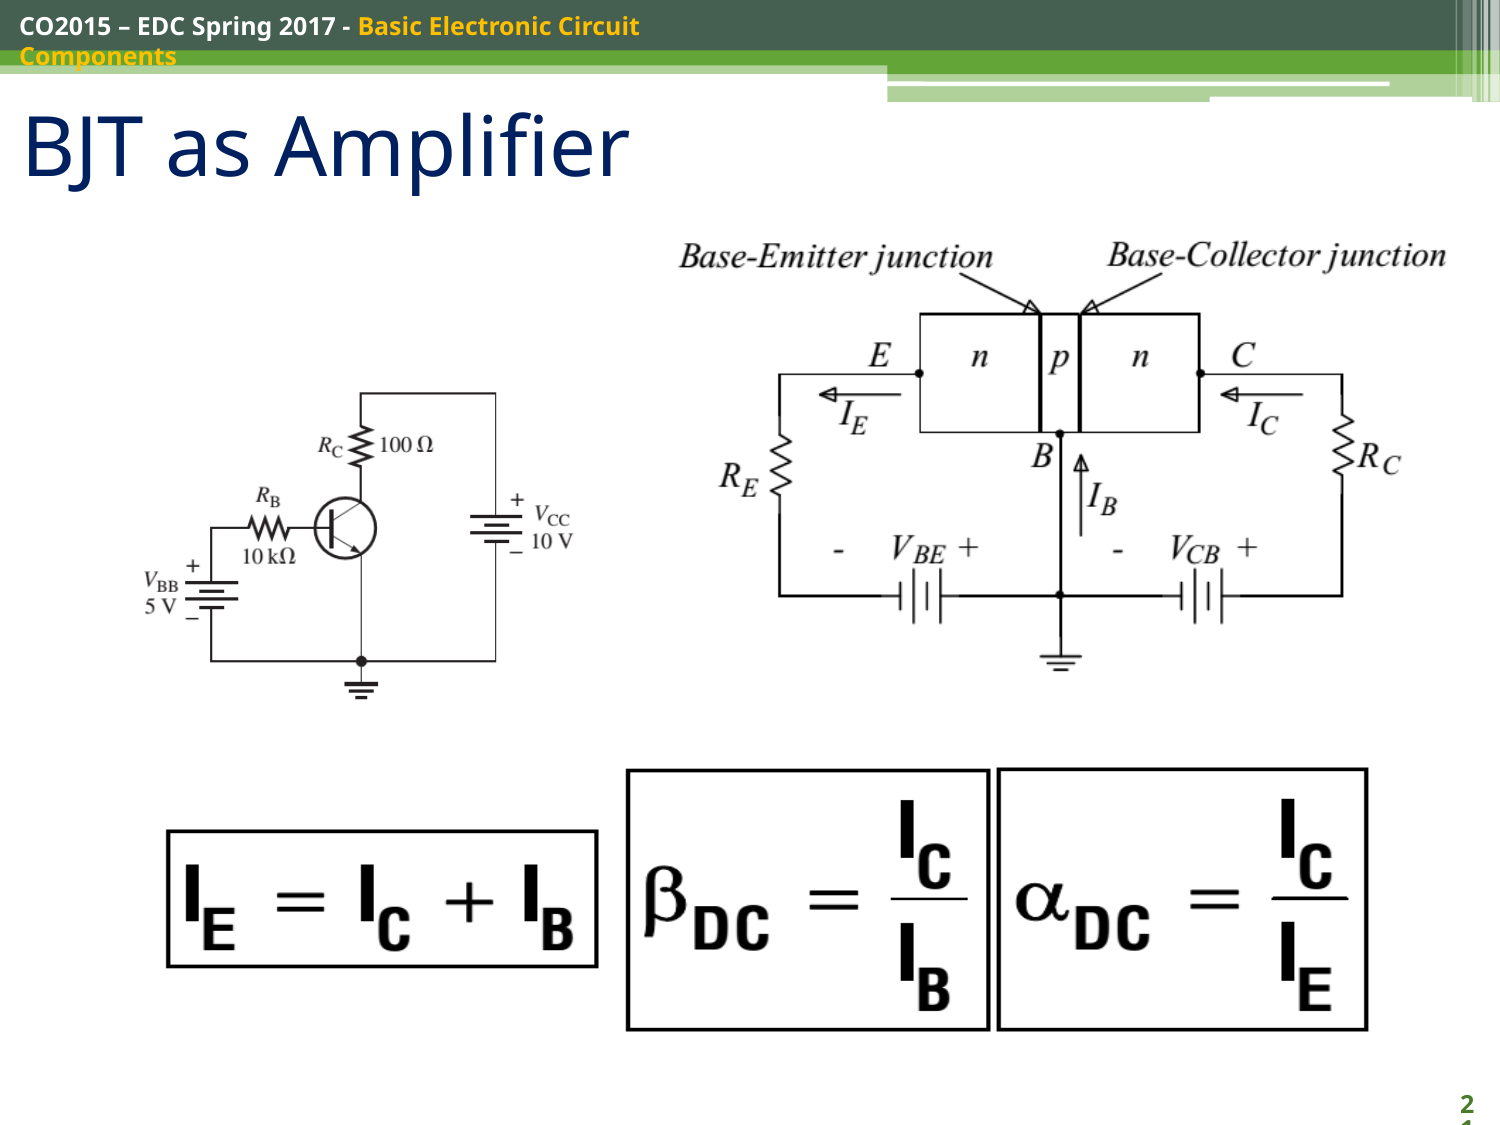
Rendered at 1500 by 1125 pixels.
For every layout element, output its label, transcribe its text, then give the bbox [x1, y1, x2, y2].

picture [118, 362, 584, 710]
picture [678, 225, 1459, 684]
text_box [162, 764, 1371, 1035]
title BJT as Amplifier [6, 77, 1485, 209]
